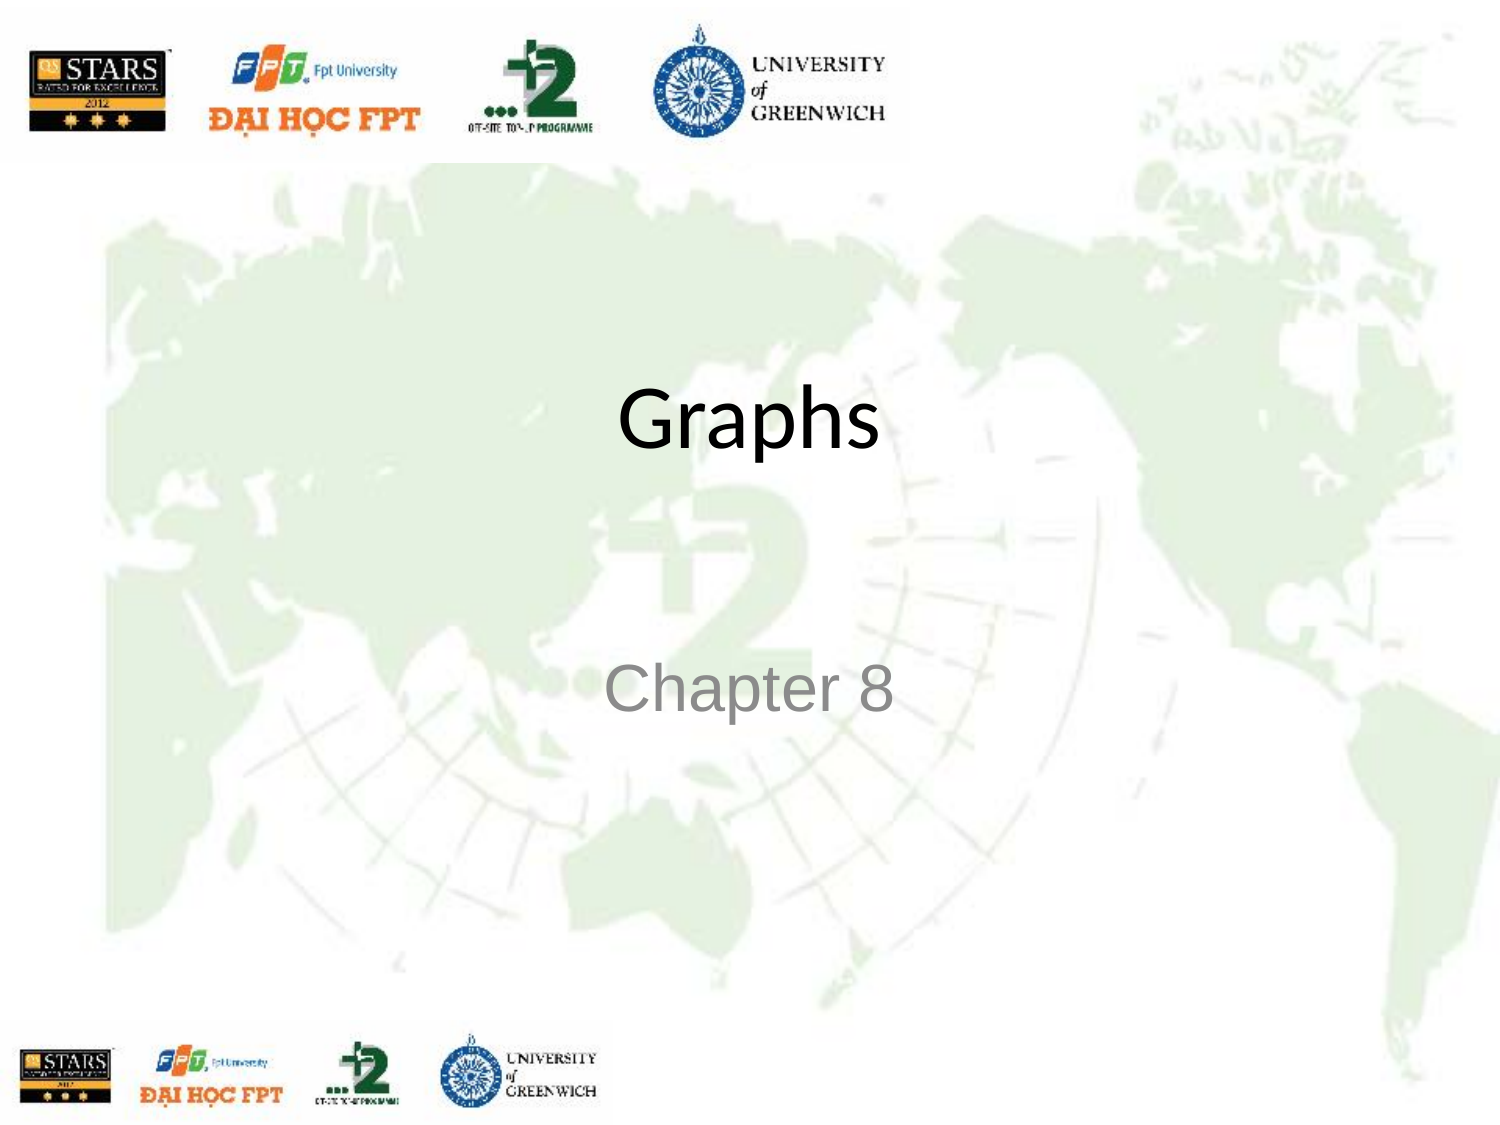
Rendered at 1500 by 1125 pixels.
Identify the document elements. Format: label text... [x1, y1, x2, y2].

subtitle Chapter 8 [225, 637, 1275, 925]
picture [0, 0, 1500, 1125]
title Graphs [112, 349, 1388, 591]
